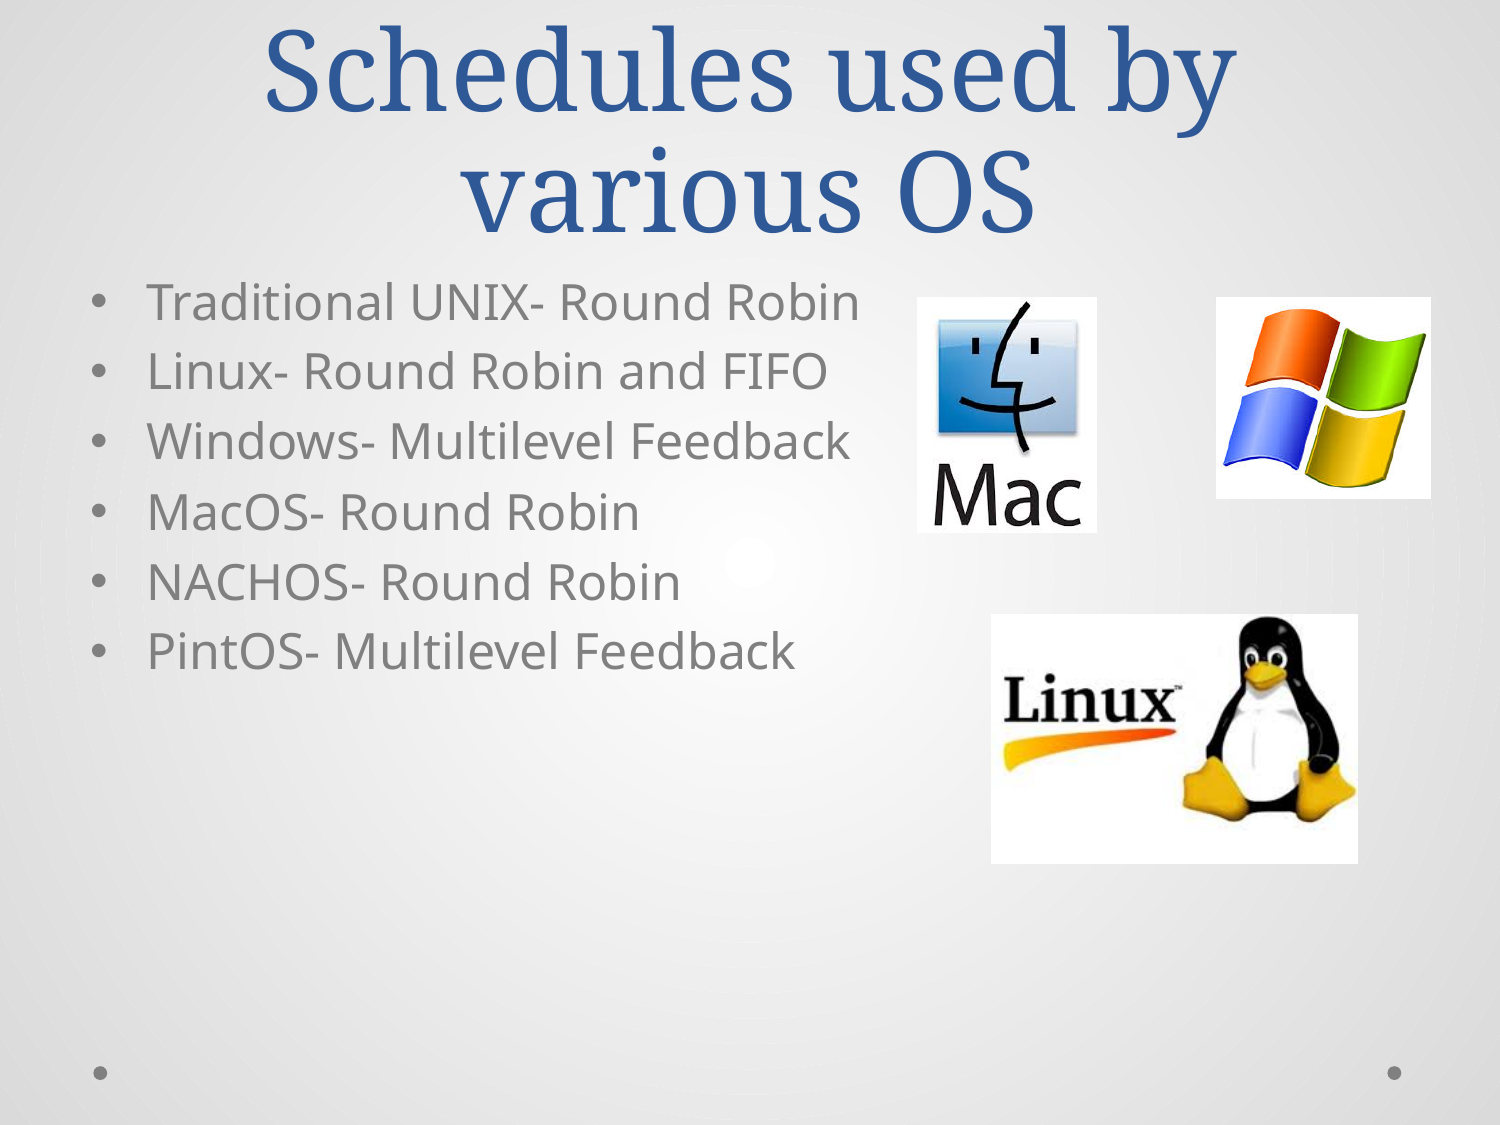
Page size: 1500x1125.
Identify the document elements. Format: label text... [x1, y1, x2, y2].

picture [1216, 297, 1431, 500]
picture [917, 297, 1097, 533]
title Schedules used by various OS [75, 0, 1425, 262]
list Traditional UNIX- Round Robin Linux- Round Robin and FIFO Windows- Multilevel Feedback MacOS- Round Robin NACHOS- Round Robin PintOS- Multilevel Feedback [75, 262, 1425, 1005]
picture [991, 614, 1359, 865]
